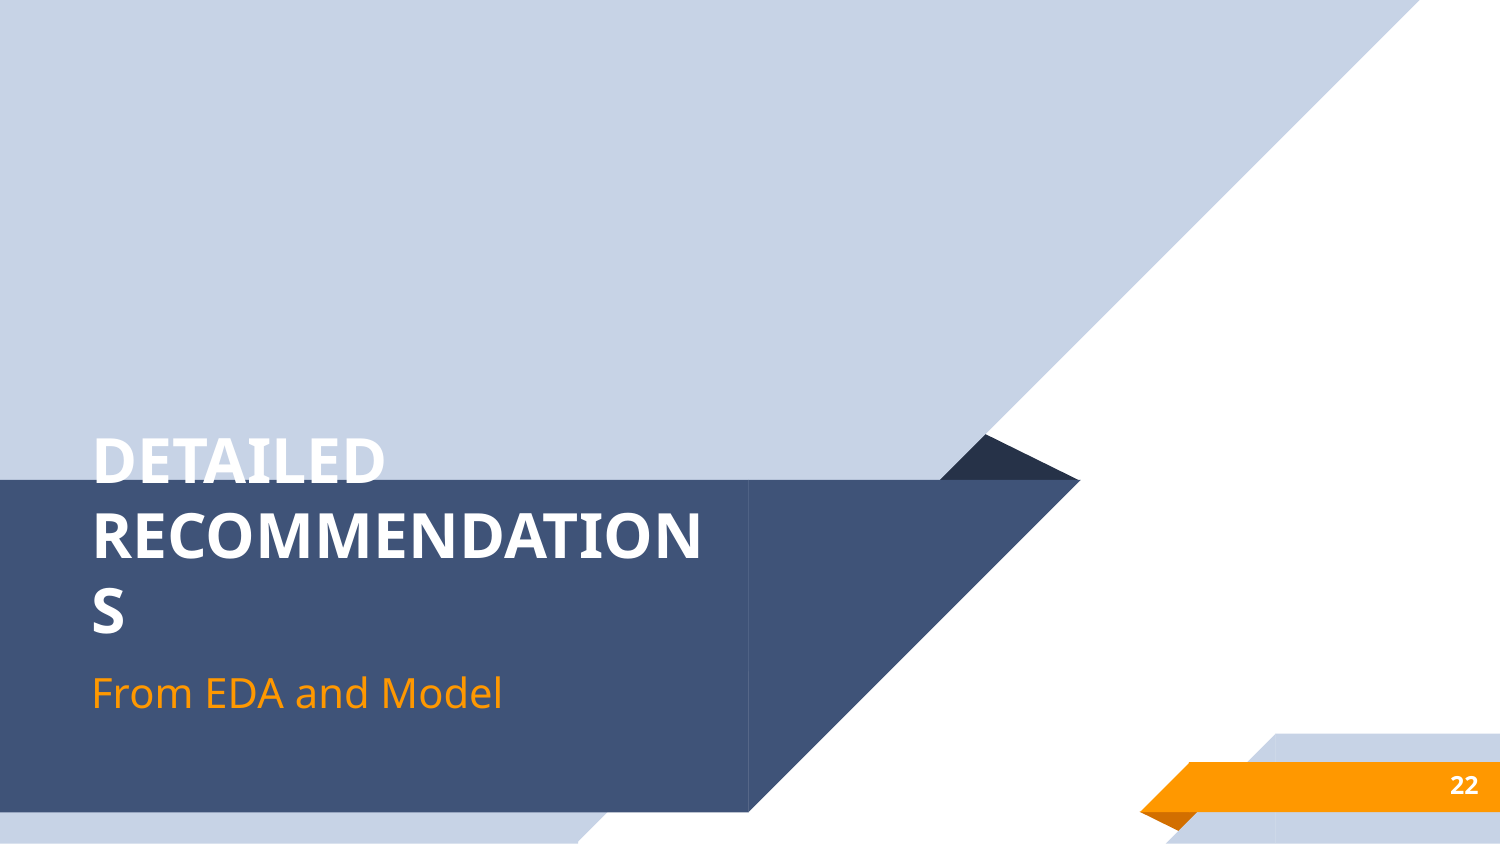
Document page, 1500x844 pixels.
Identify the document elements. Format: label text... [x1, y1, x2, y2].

title DETAILED RECOMMENDATIONS [76, 470, 748, 652]
slide_number 22 [1249, 760, 1494, 813]
subtitle From EDA and Model [76, 652, 830, 781]
